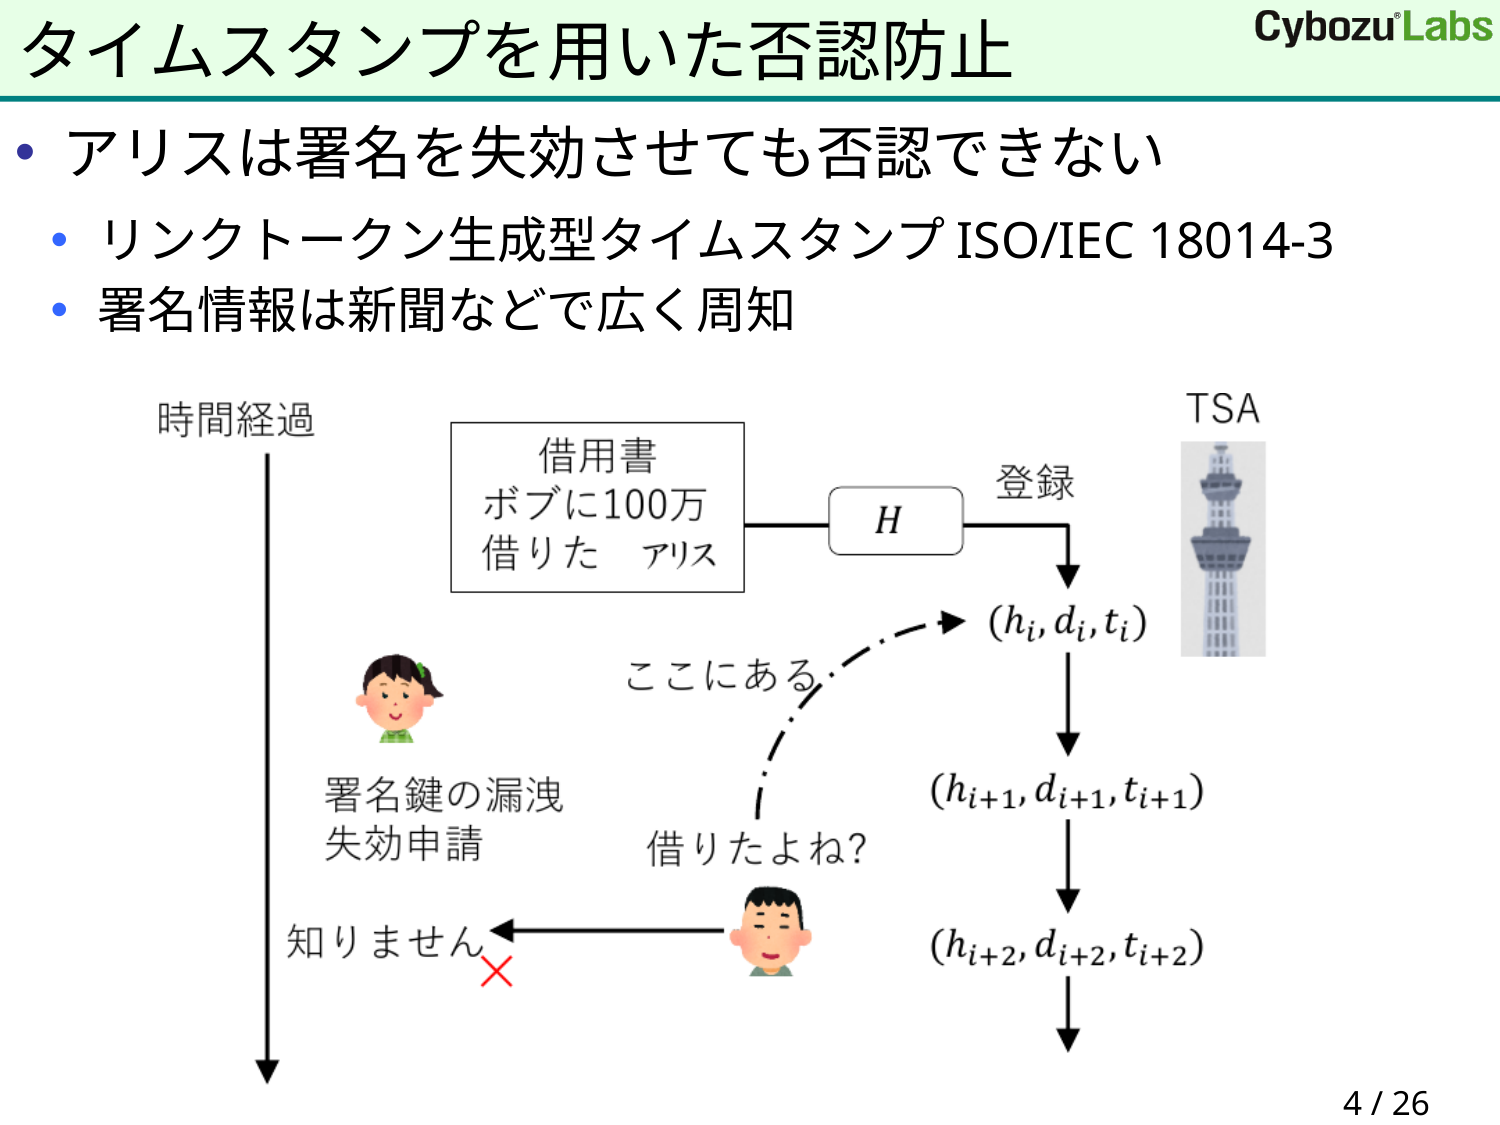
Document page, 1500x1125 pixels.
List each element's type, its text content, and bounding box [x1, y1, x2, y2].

title タイムスタンプを用いた否認防止 [2, 1, 1500, 90]
list アリスは署名を失効させても否認できない リンクトークン生成型タイムスタンプISO/IEC 18014-3 署名情報は新聞などで広く周知 [0, 108, 1500, 1072]
slide_number 4 / 26 [1293, 1074, 1495, 1125]
picture [159, 393, 1270, 1090]
